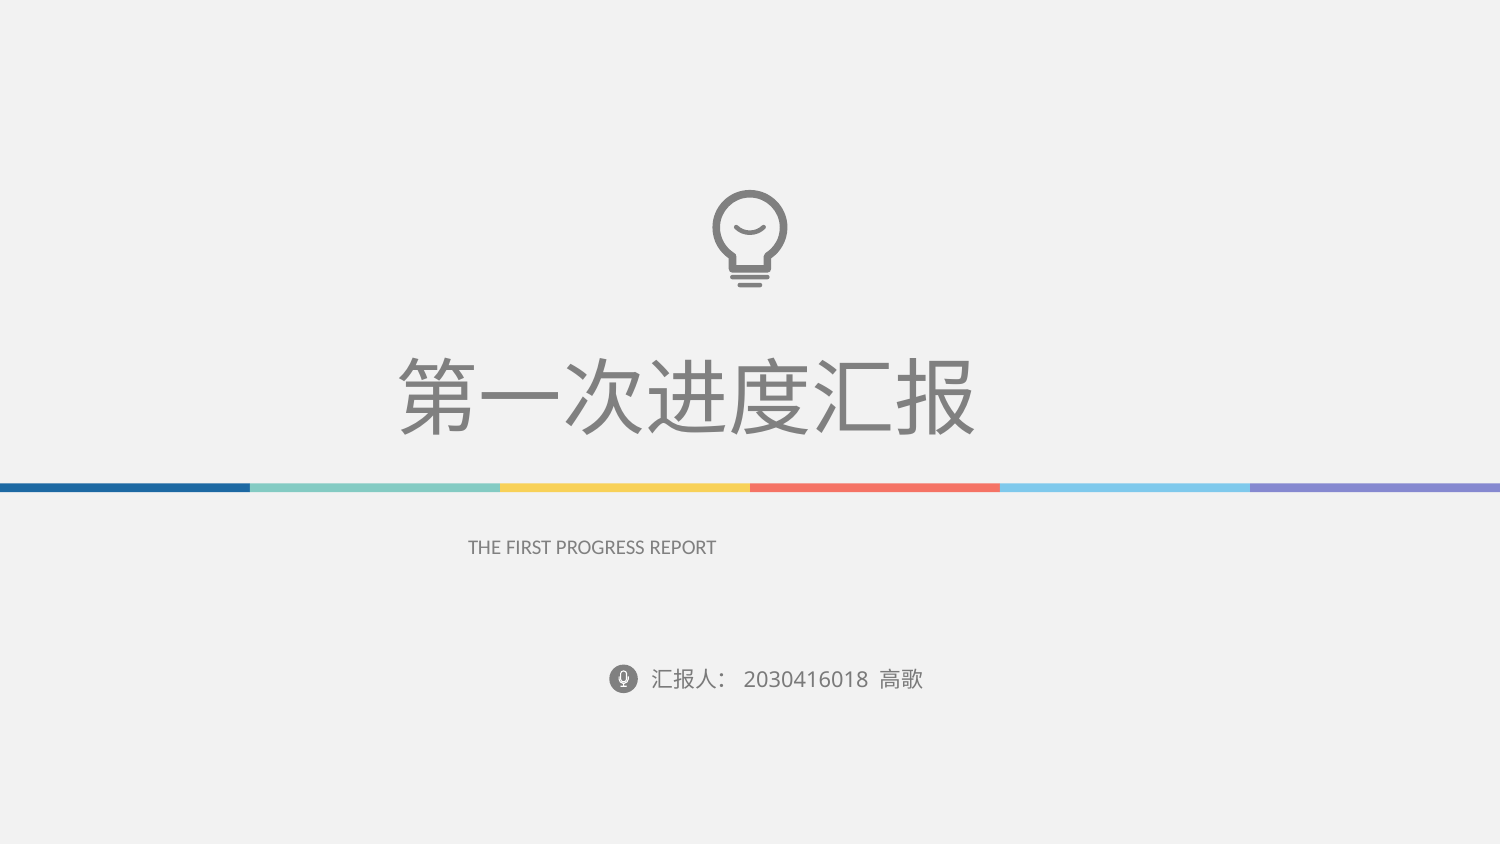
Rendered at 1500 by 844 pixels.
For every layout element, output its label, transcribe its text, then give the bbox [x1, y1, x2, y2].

text_box [712, 189, 788, 273]
text_box [737, 282, 763, 288]
text_box [730, 274, 770, 280]
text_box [609, 664, 639, 694]
text_box THE FIRST PROGRESS REPORT [453, 526, 1047, 567]
text_box 汇报人：2030416018 高歌 [636, 657, 938, 699]
text_box 第一次进度汇报 [380, 337, 1120, 453]
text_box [0, 483, 1500, 493]
